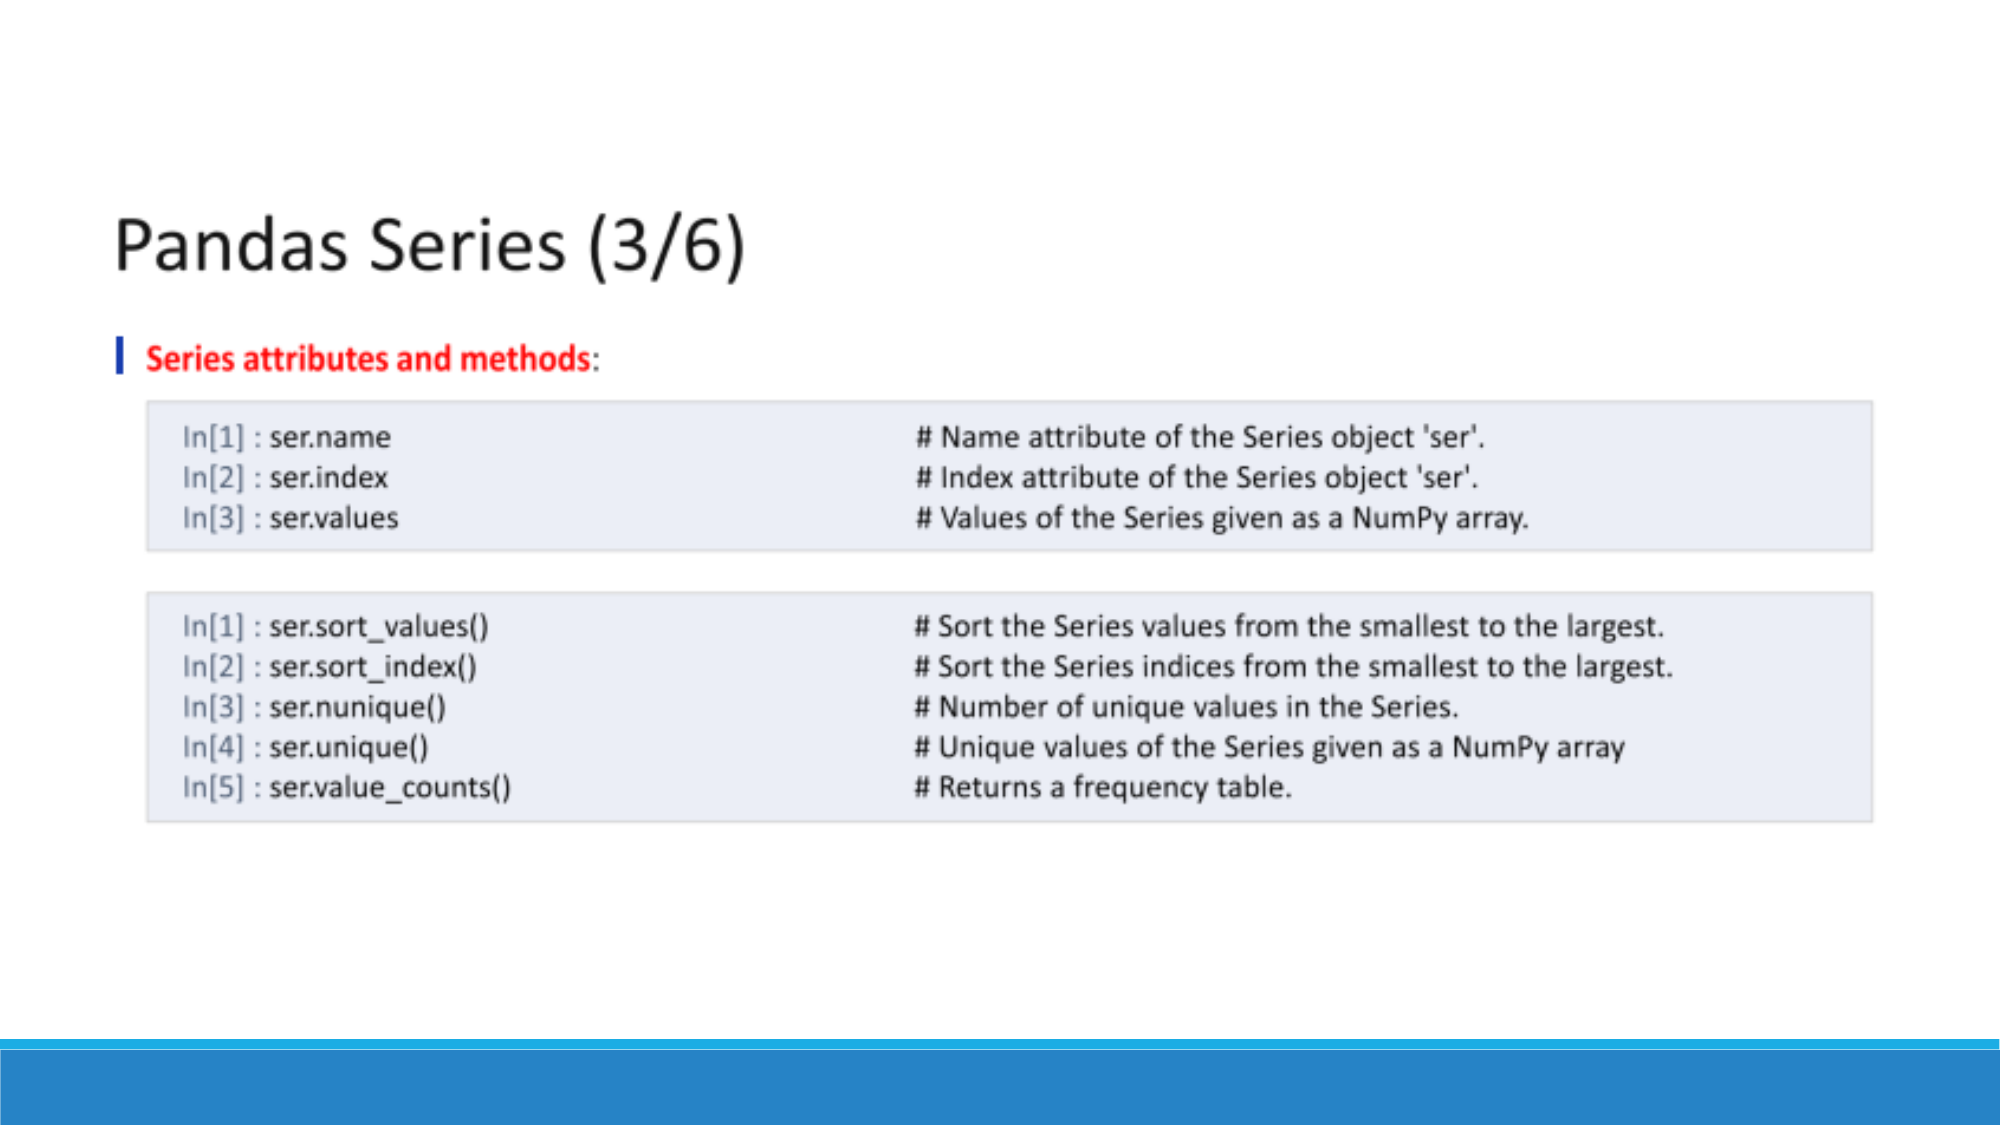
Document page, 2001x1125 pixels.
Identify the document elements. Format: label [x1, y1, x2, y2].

picture [104, 192, 1895, 847]
